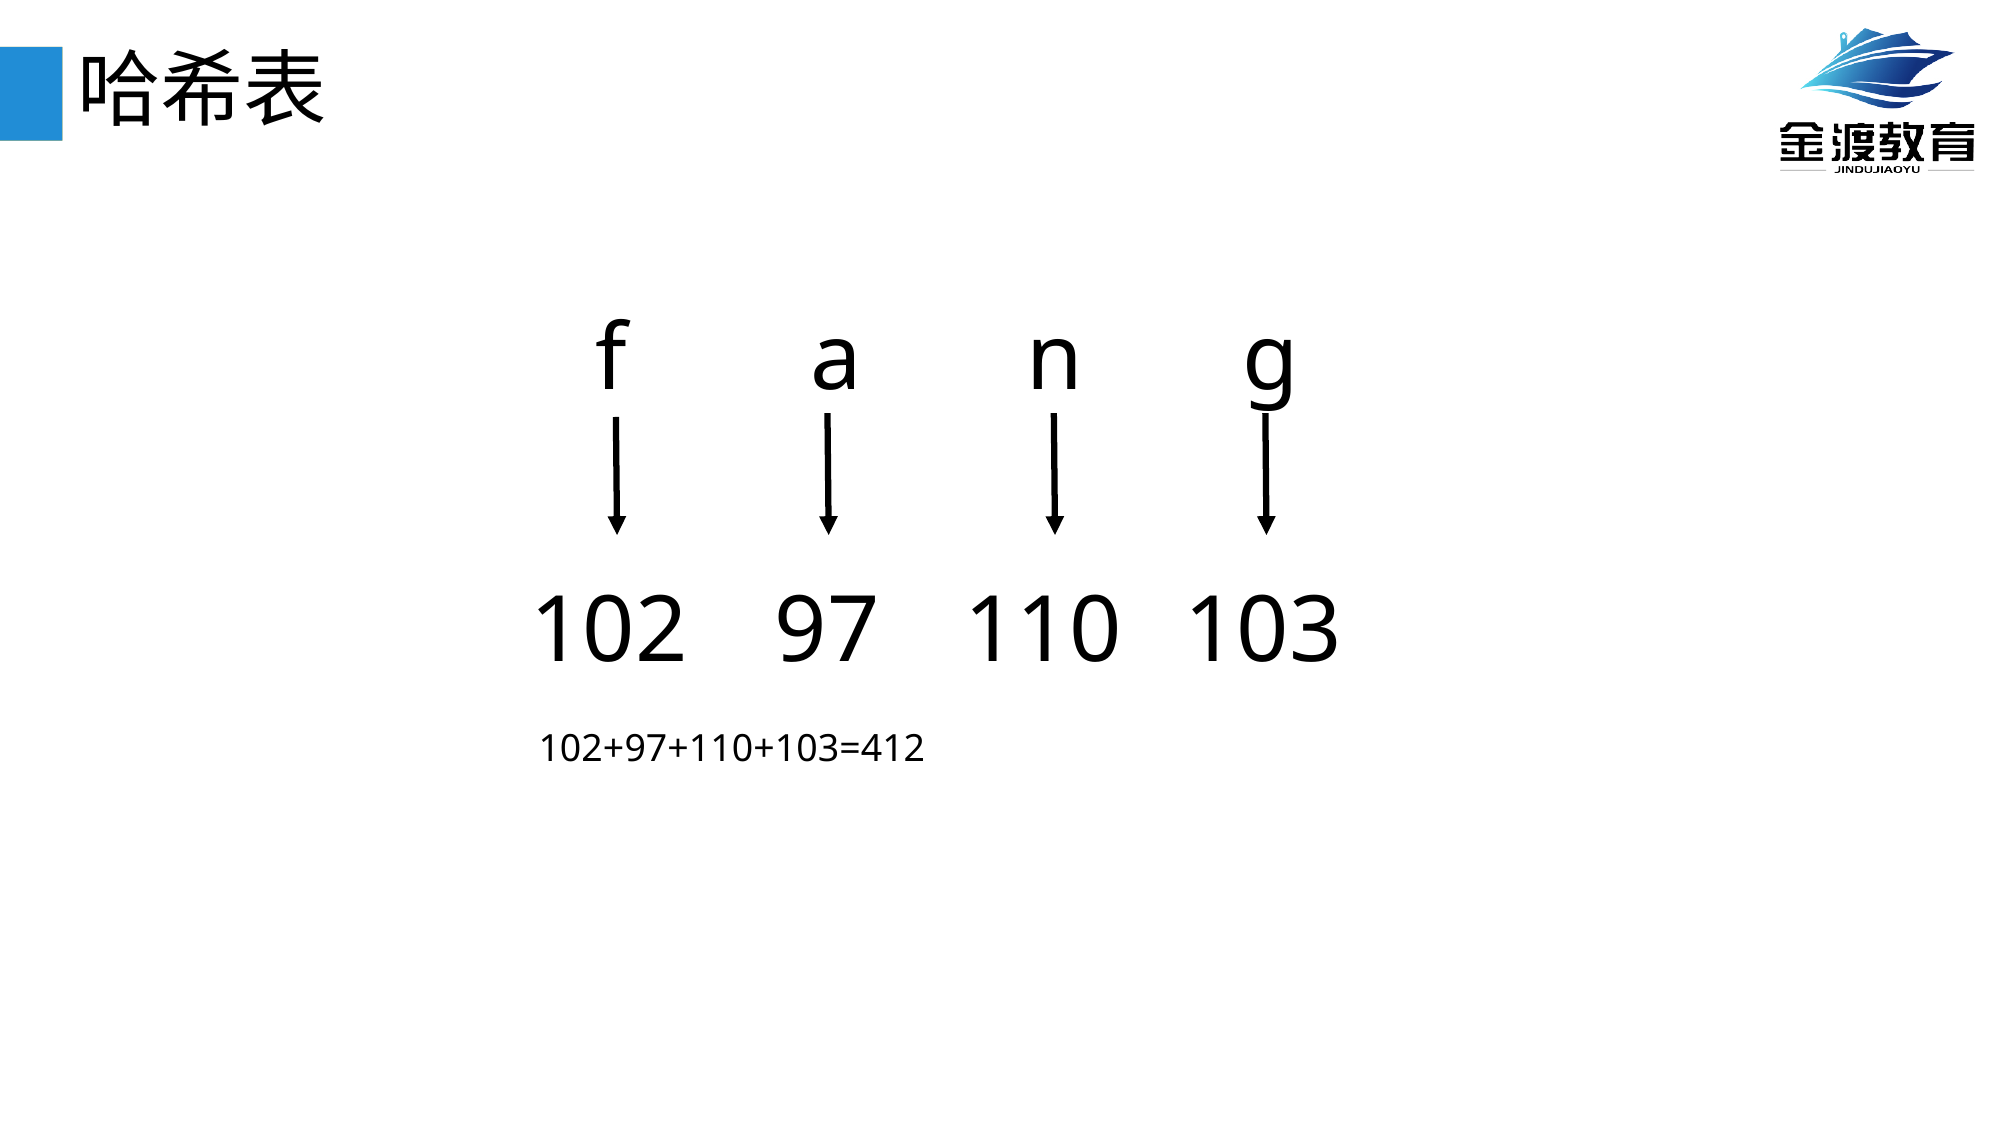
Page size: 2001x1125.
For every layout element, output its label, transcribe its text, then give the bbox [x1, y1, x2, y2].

title 哈希表 [62, 45, 1938, 141]
text_box 102 [515, 562, 717, 688]
text_box 102+97+110+103=412 [523, 716, 951, 777]
text_box 97 [717, 562, 933, 688]
text_box 110 [933, 562, 1152, 688]
text_box f [580, 290, 652, 416]
text_box a [796, 290, 867, 416]
text_box g [1227, 290, 1299, 416]
text_box 103 [1152, 562, 1373, 688]
text_box n [1011, 290, 1083, 416]
picture [1775, 11, 1979, 190]
